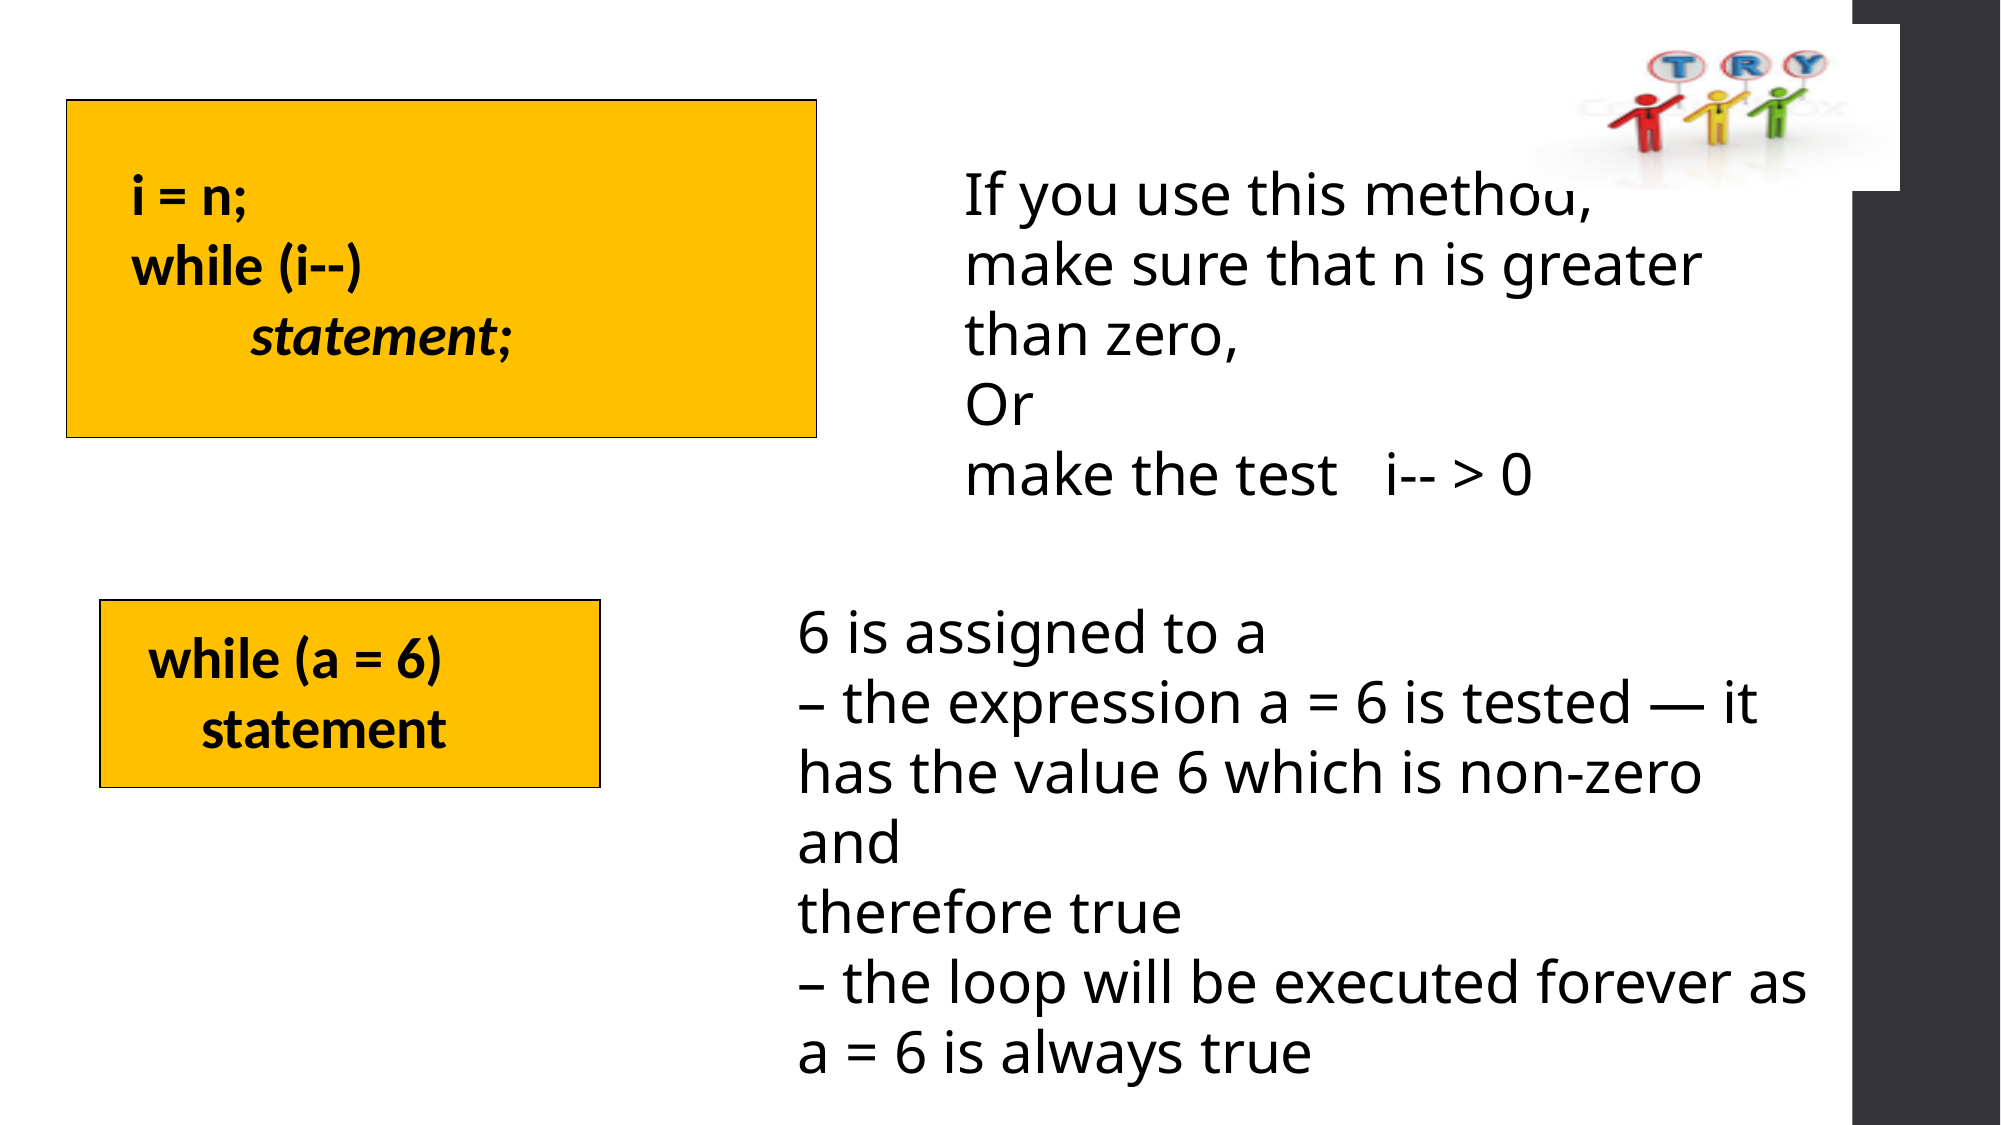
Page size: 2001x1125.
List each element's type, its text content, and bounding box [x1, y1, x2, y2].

text_box while (a = 6) statement [133, 612, 600, 768]
picture [1533, 24, 1901, 191]
text_box If you use this method, make sure that n is greater than zero, Or make the test i-- > 0 [949, 149, 1834, 515]
text_box [66, 99, 817, 438]
text_box i = n; while (i--) statement; [116, 149, 750, 375]
text_box 6 is assigned to a – the expression a = 6 is tested — it has the value 6 which is non-zero and therefore true – the loop will be executed forever as a = 6 is always true [783, 587, 1834, 1093]
text_box [99, 600, 600, 788]
